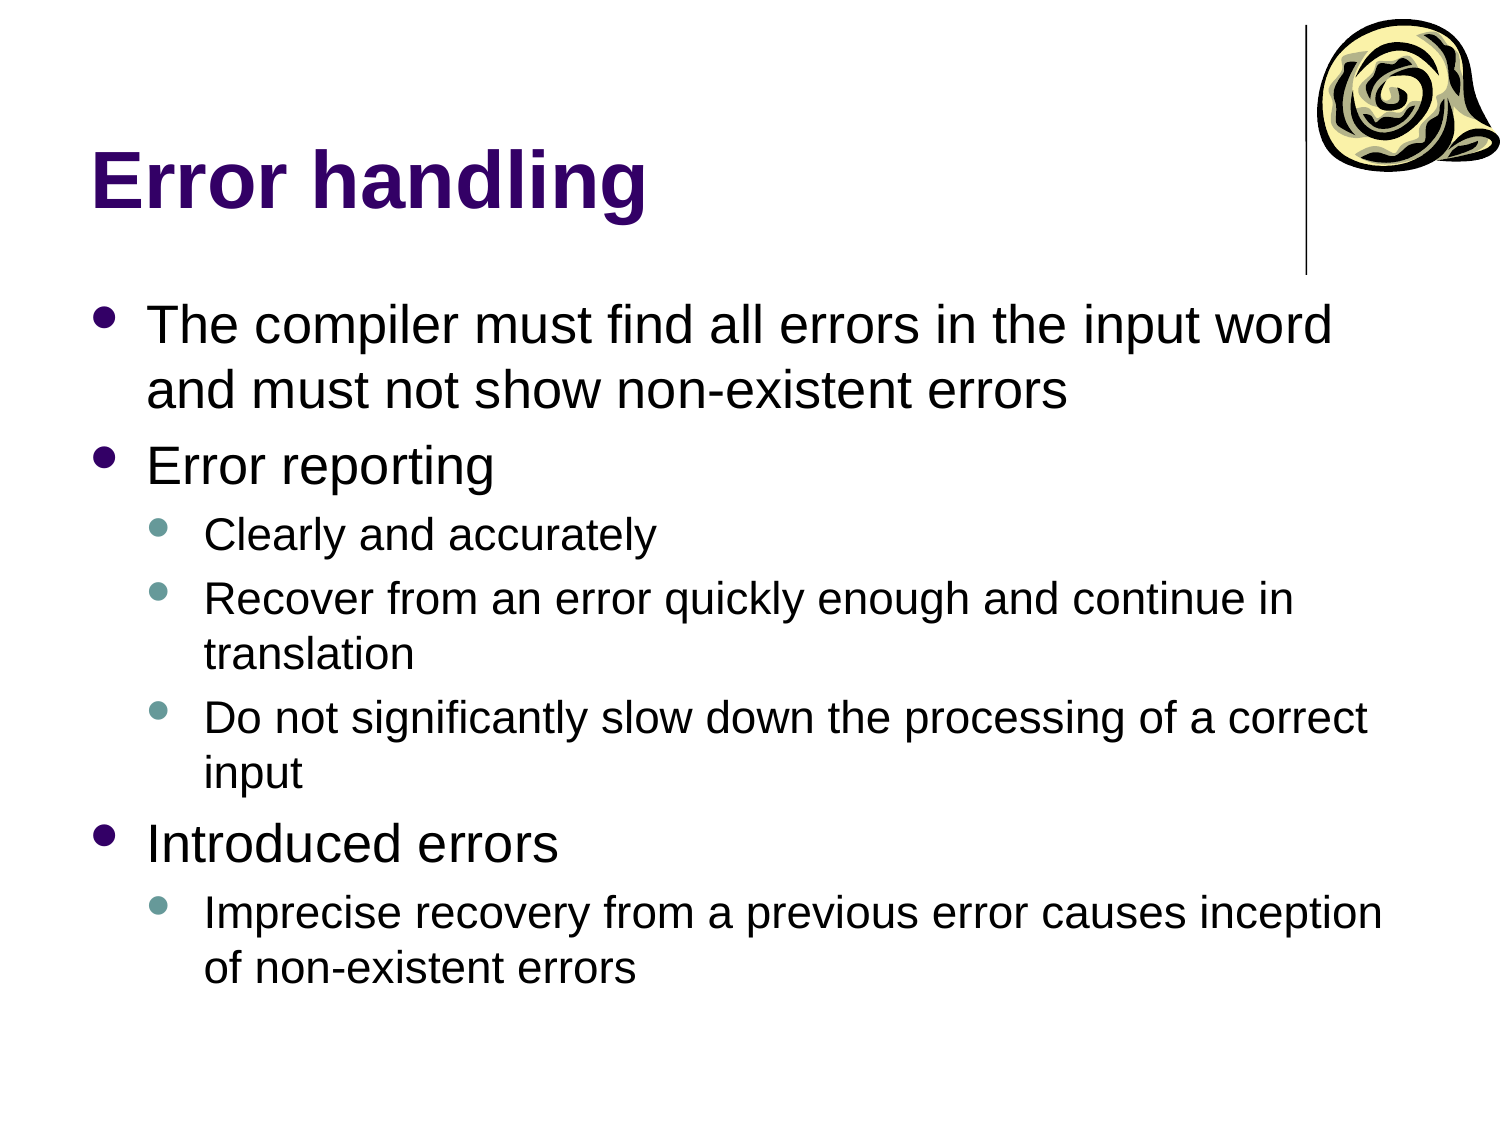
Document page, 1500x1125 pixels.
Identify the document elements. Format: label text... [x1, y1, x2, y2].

list The compiler must find all errors in the input word and must not show non-existent errors Error reporting Clearly and accurately Recover from an error quickly enough and continue in translation Do not significantly slow down the processing of a correct input Introduced errors Imprecise recovery from a previous error causes inception of non-existent errors [74, 281, 1426, 1006]
title Error handling [74, 19, 1313, 233]
